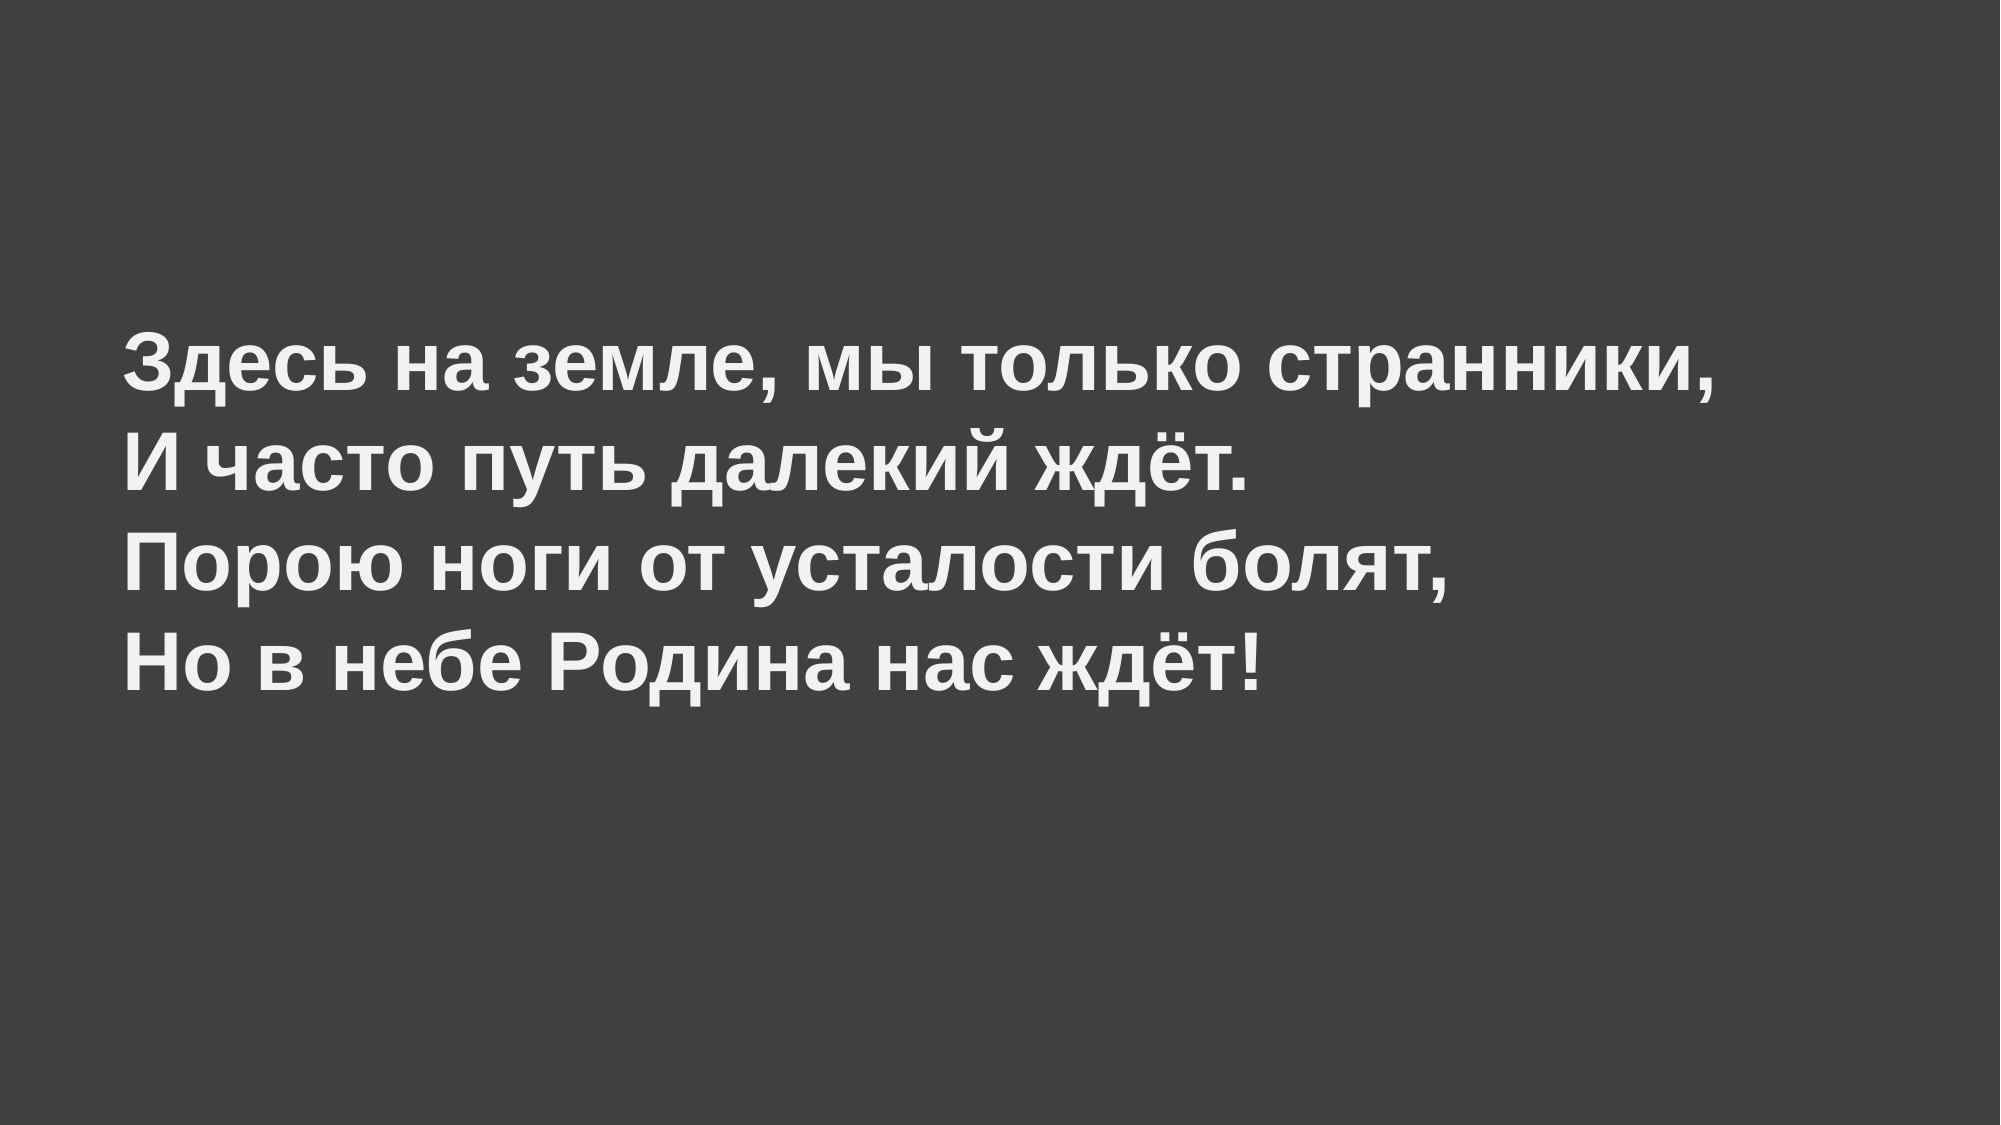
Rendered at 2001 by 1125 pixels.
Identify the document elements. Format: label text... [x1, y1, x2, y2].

title Здесь на земле, мы только странники, И часто путь далекий ждёт. Порою ноги от усталости болят, Но в небе Родина нас ждёт! [107, 299, 1897, 1023]
